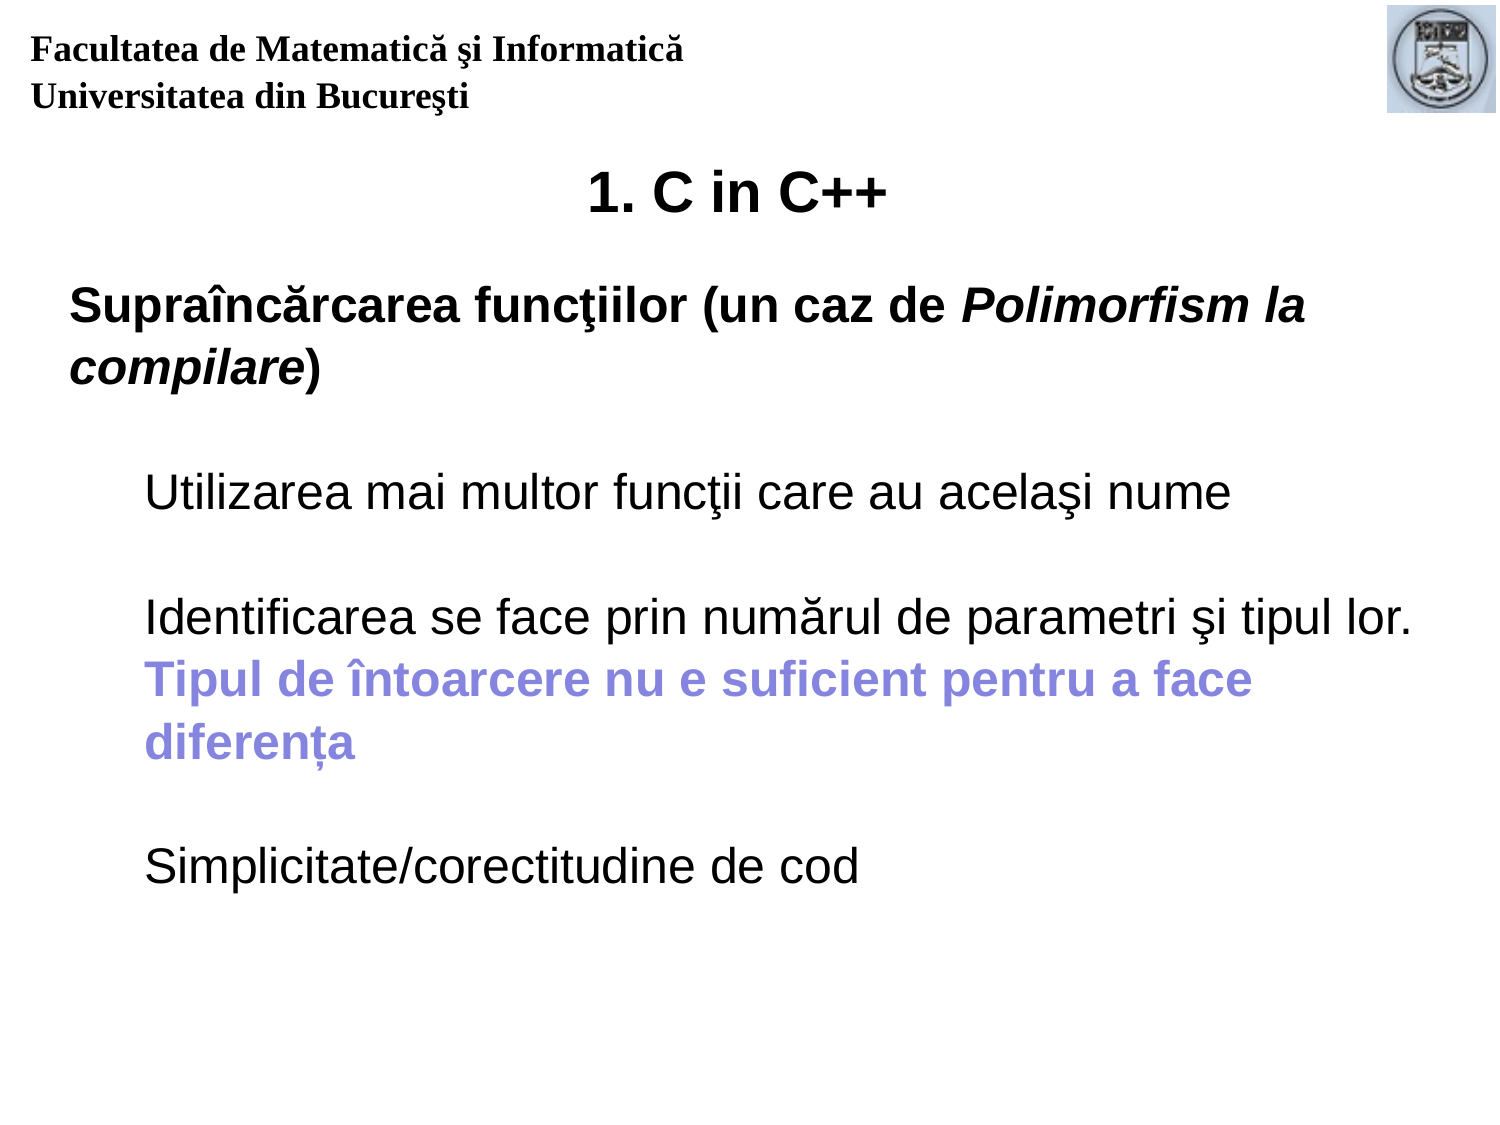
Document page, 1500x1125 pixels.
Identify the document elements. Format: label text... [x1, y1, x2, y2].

text_box 1. C in C++ [437, 112, 956, 211]
picture [1387, 4, 1496, 113]
text_box Facultatea de Matematică şi Informatică Universitatea din Bucureşti [13, 13, 841, 123]
text_box Supraîncărcarea funcţiilor (un caz de Polimorfism la compilare) Utilizarea mai multor funcţii care au acelaşi nume Identificarea se face prin numărul de parametri şi tipul lor. Tipul de întoarcere nu e suficient pentru a face diferența Simplicitate/corectitudine de cod [54, 262, 1447, 1029]
